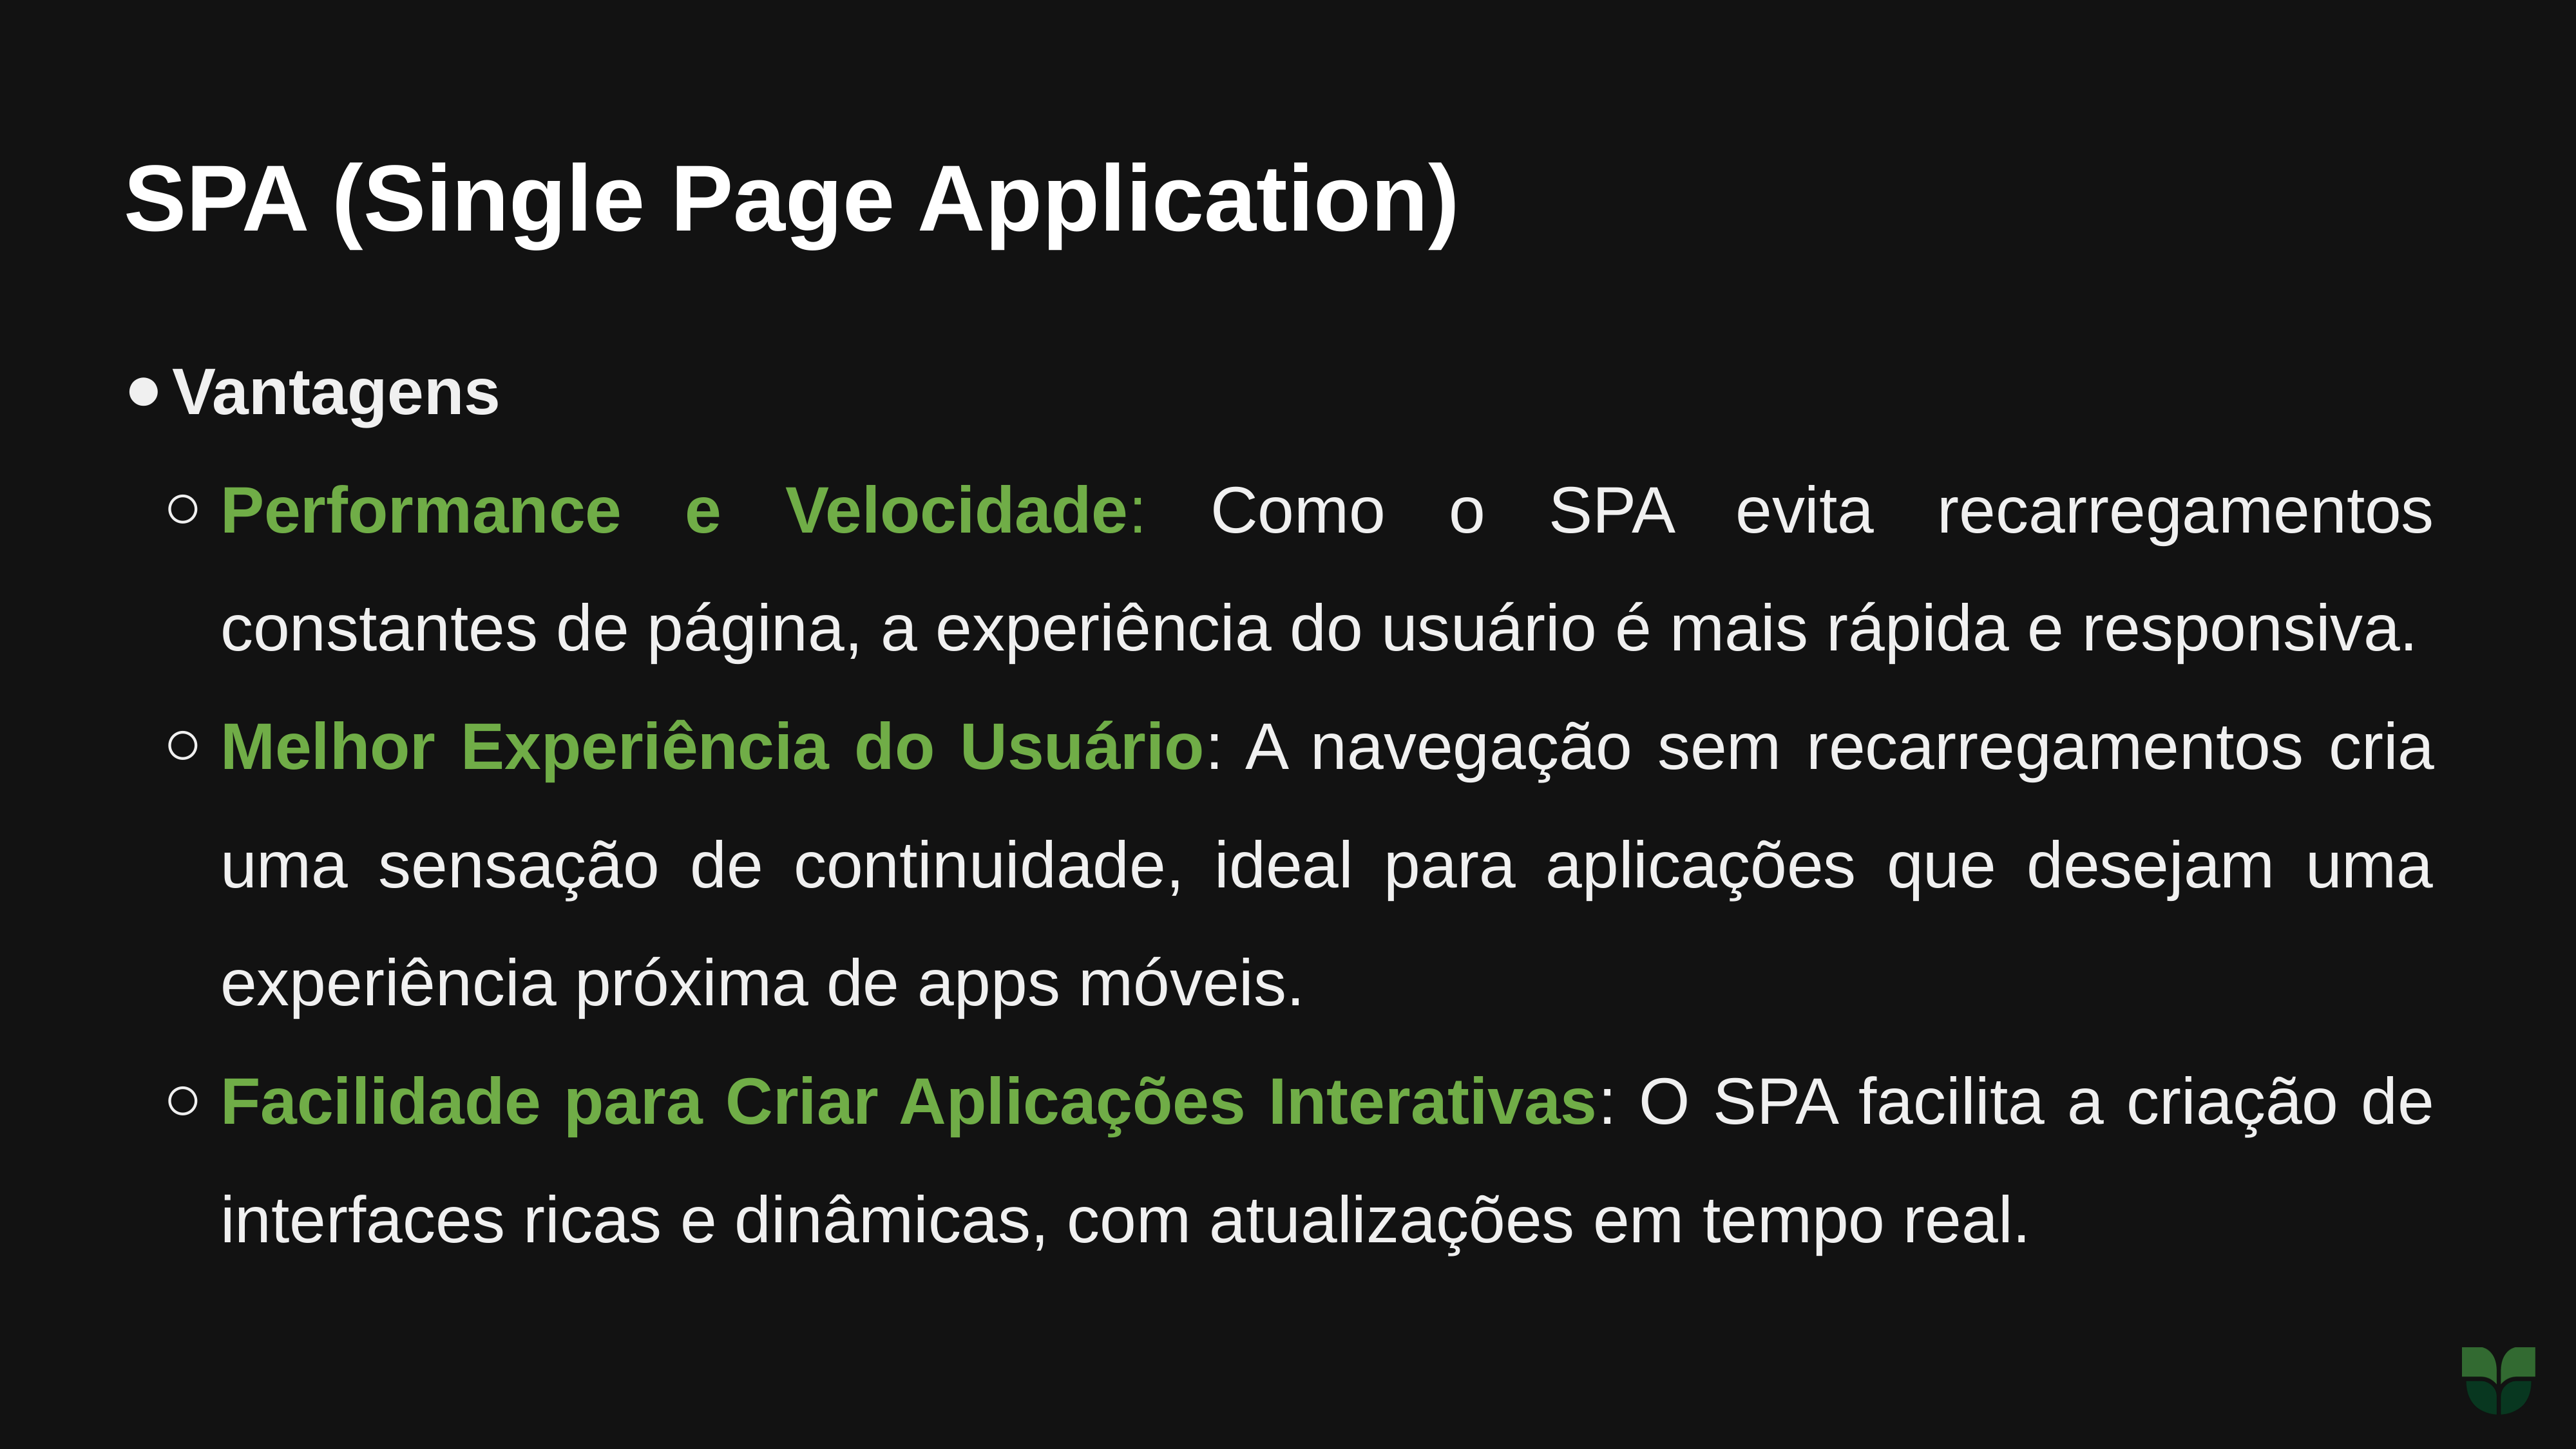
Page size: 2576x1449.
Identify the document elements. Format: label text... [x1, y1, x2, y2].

picture [2461, 1347, 2538, 1416]
text_box Vantagens Performance e Velocidade: Como o SPA evita recarregamentos constantes de página, a experiência do usuário é mais rápida e responsiva. Melhor Experiência do Usuário: A navegação sem recarregamentos cria uma sensação de continuidade, ideal para aplicações que desejam uma experiência próxima de apps móveis. Facilidade para Criar Aplicações Interativas: O SPA facilita a criação de interfaces ricas e dinâmicas, com atualizações em tempo real. [114, 304, 2445, 1276]
text_box SPA (Single Page Application) [114, 76, 2463, 255]
